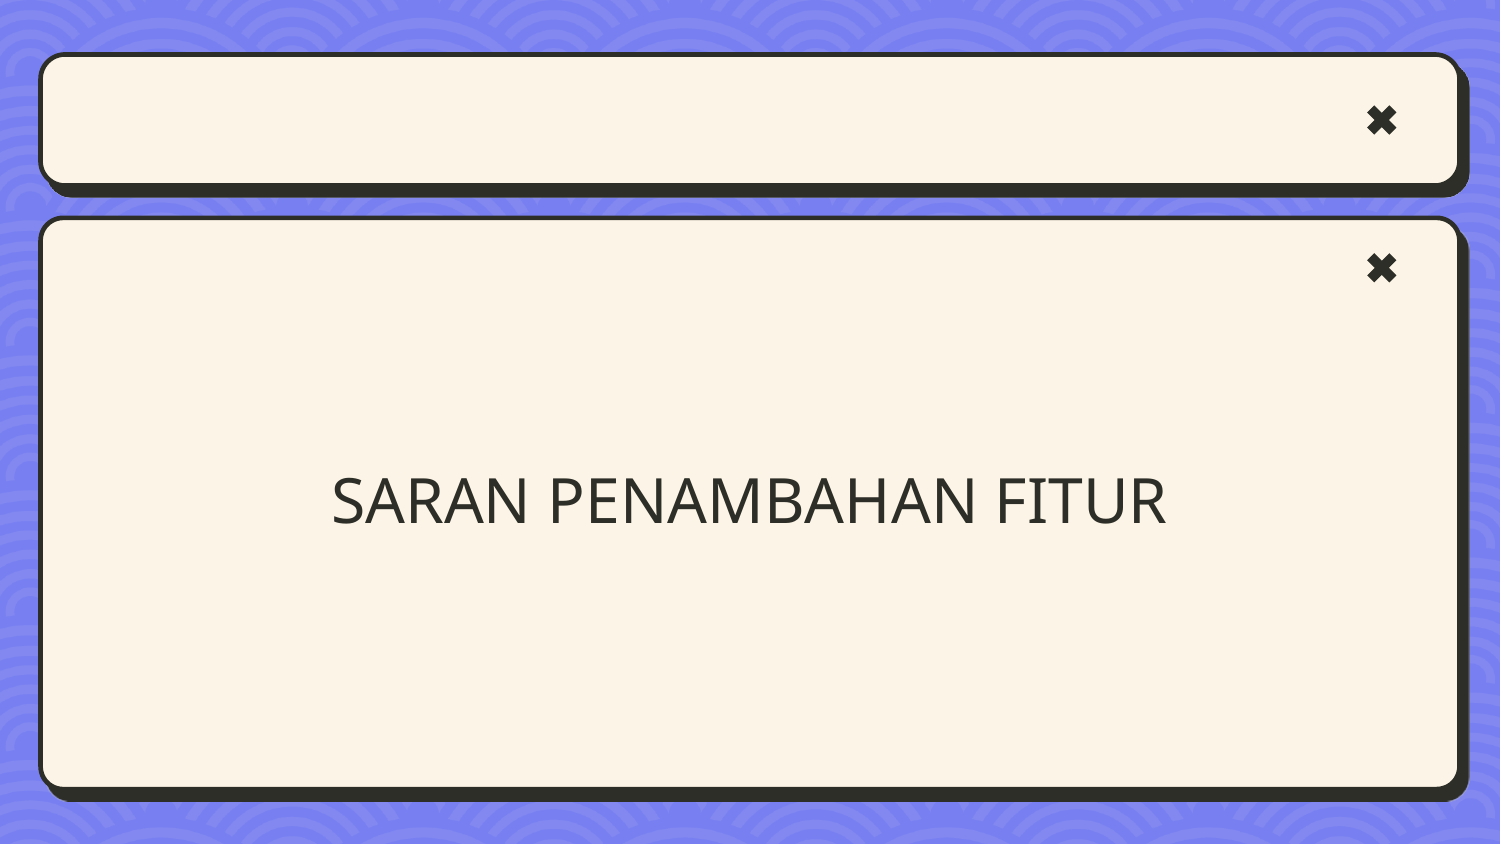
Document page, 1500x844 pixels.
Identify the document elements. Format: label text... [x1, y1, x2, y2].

picture [0, 0, 1500, 844]
title SARAN PENAMBAHAN FITUR [118, 446, 1382, 541]
